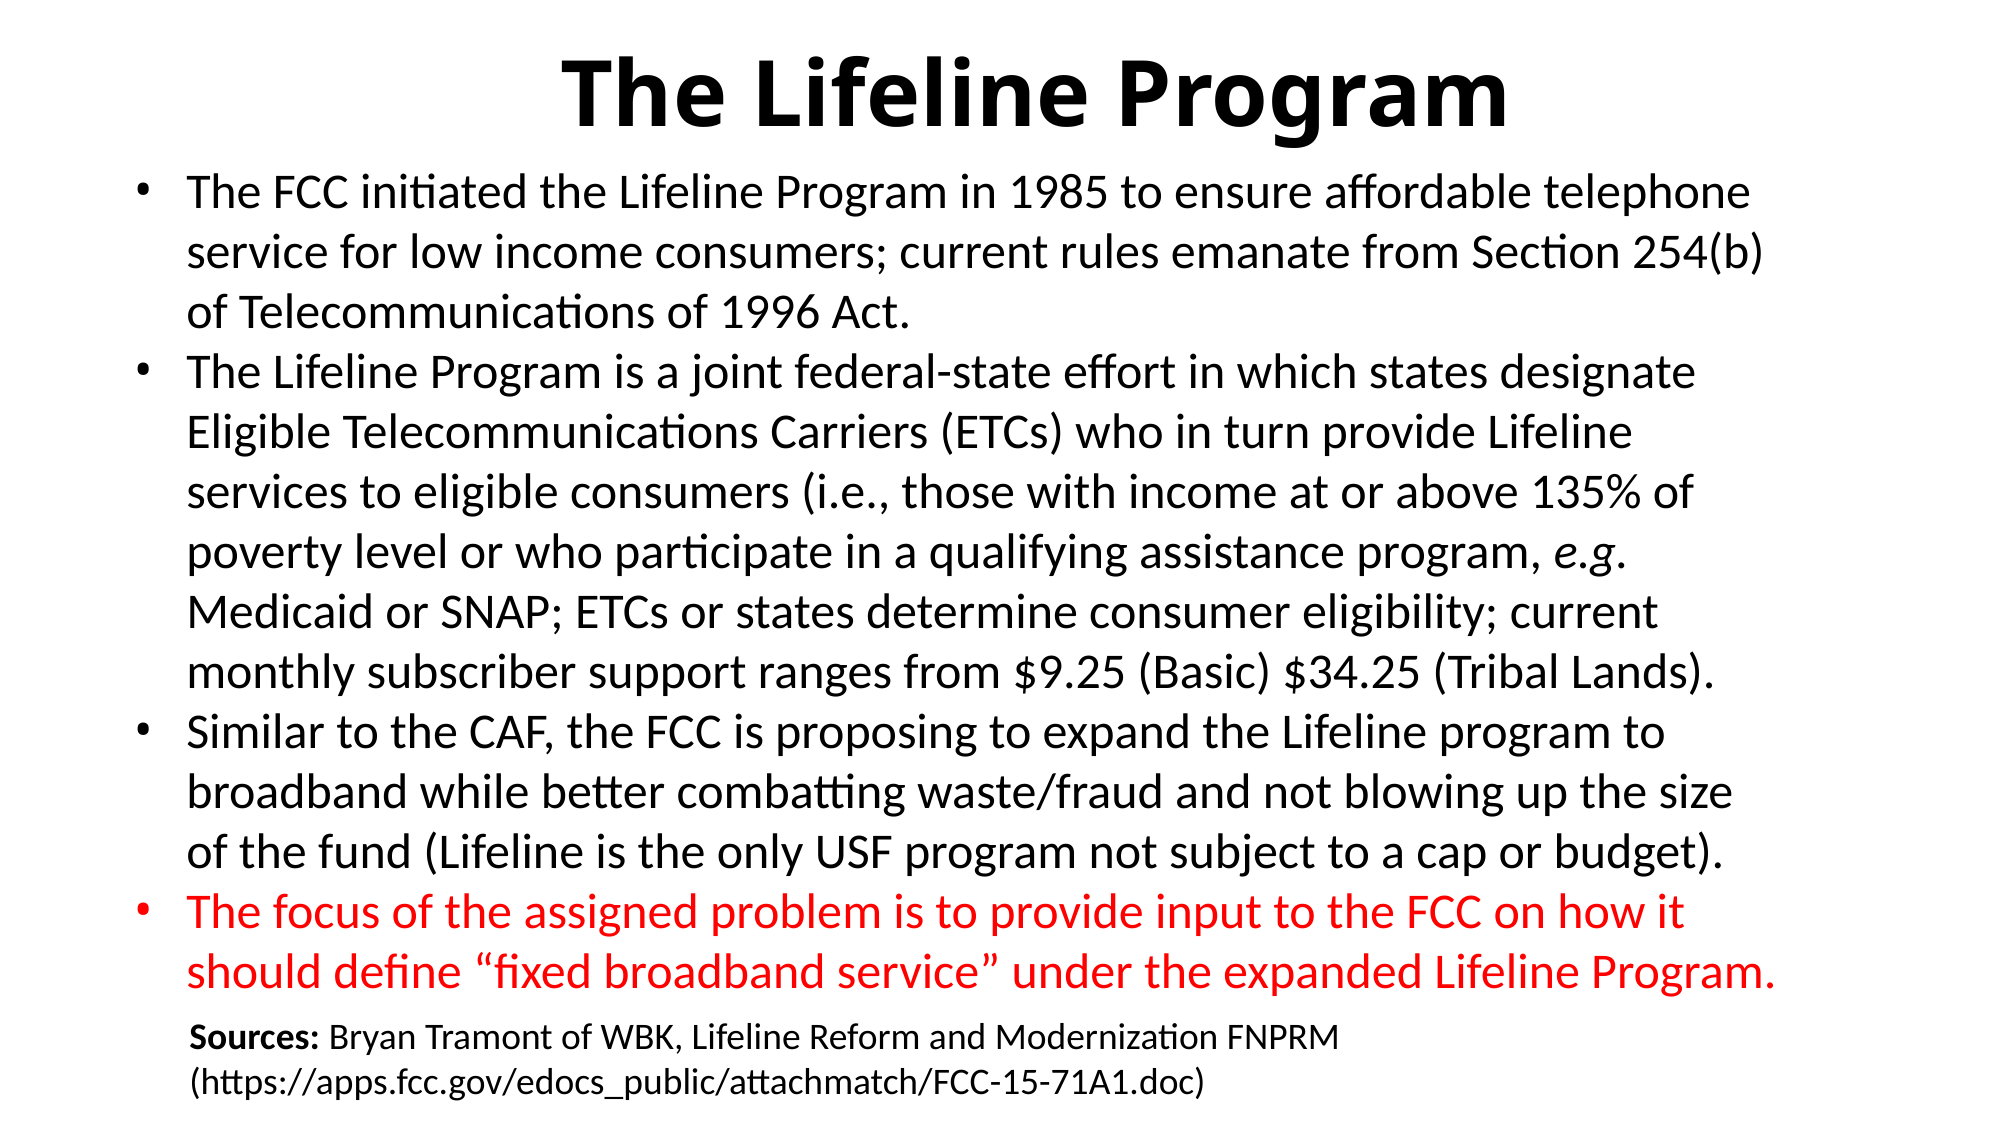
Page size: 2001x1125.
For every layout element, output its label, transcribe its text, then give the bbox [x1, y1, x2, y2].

text_box Sources: Bryan Tramont of WBK, Lifeline Reform and Modernization FNPRM (https://apps.fcc.gov/edocs_public/attachmatch/FCC-15-71A1.doc) [174, 1004, 1881, 1110]
text_box The FCC initiated the Lifeline Program in 1985 to ensure affordable telephone service for low income consumers; current rules emanate from Section 254(b) of Telecommunications of 1996 Act. The Lifeline Program is a joint federal-state effort in which states designate Eligible Telecommunications Carriers (ETCs) who in turn provide Lifeline services to eligible consumers (i.e., those with income at or above 135% of poverty level or who participate in a qualifying assistance program, e.g. Medicaid or SNAP; ETCs or states determine consumer eligibility; current monthly subscriber support ranges from $9.25 (Basic) $34.25 (Tribal Lands). Similar to the CAF, the FCC is proposing to expand the Lifeline program to broadband while better combatting waste/fraud and not blowing up the size of the fund (Lifeline is the only USF program not subject to a cap or budget). The focus of the assigned problem is to provide input to the FCC on how it should define “fixed broadband service” under the expanded Lifeline Program. [119, 151, 1800, 1006]
text_box The Lifeline Program [252, 27, 1800, 151]
